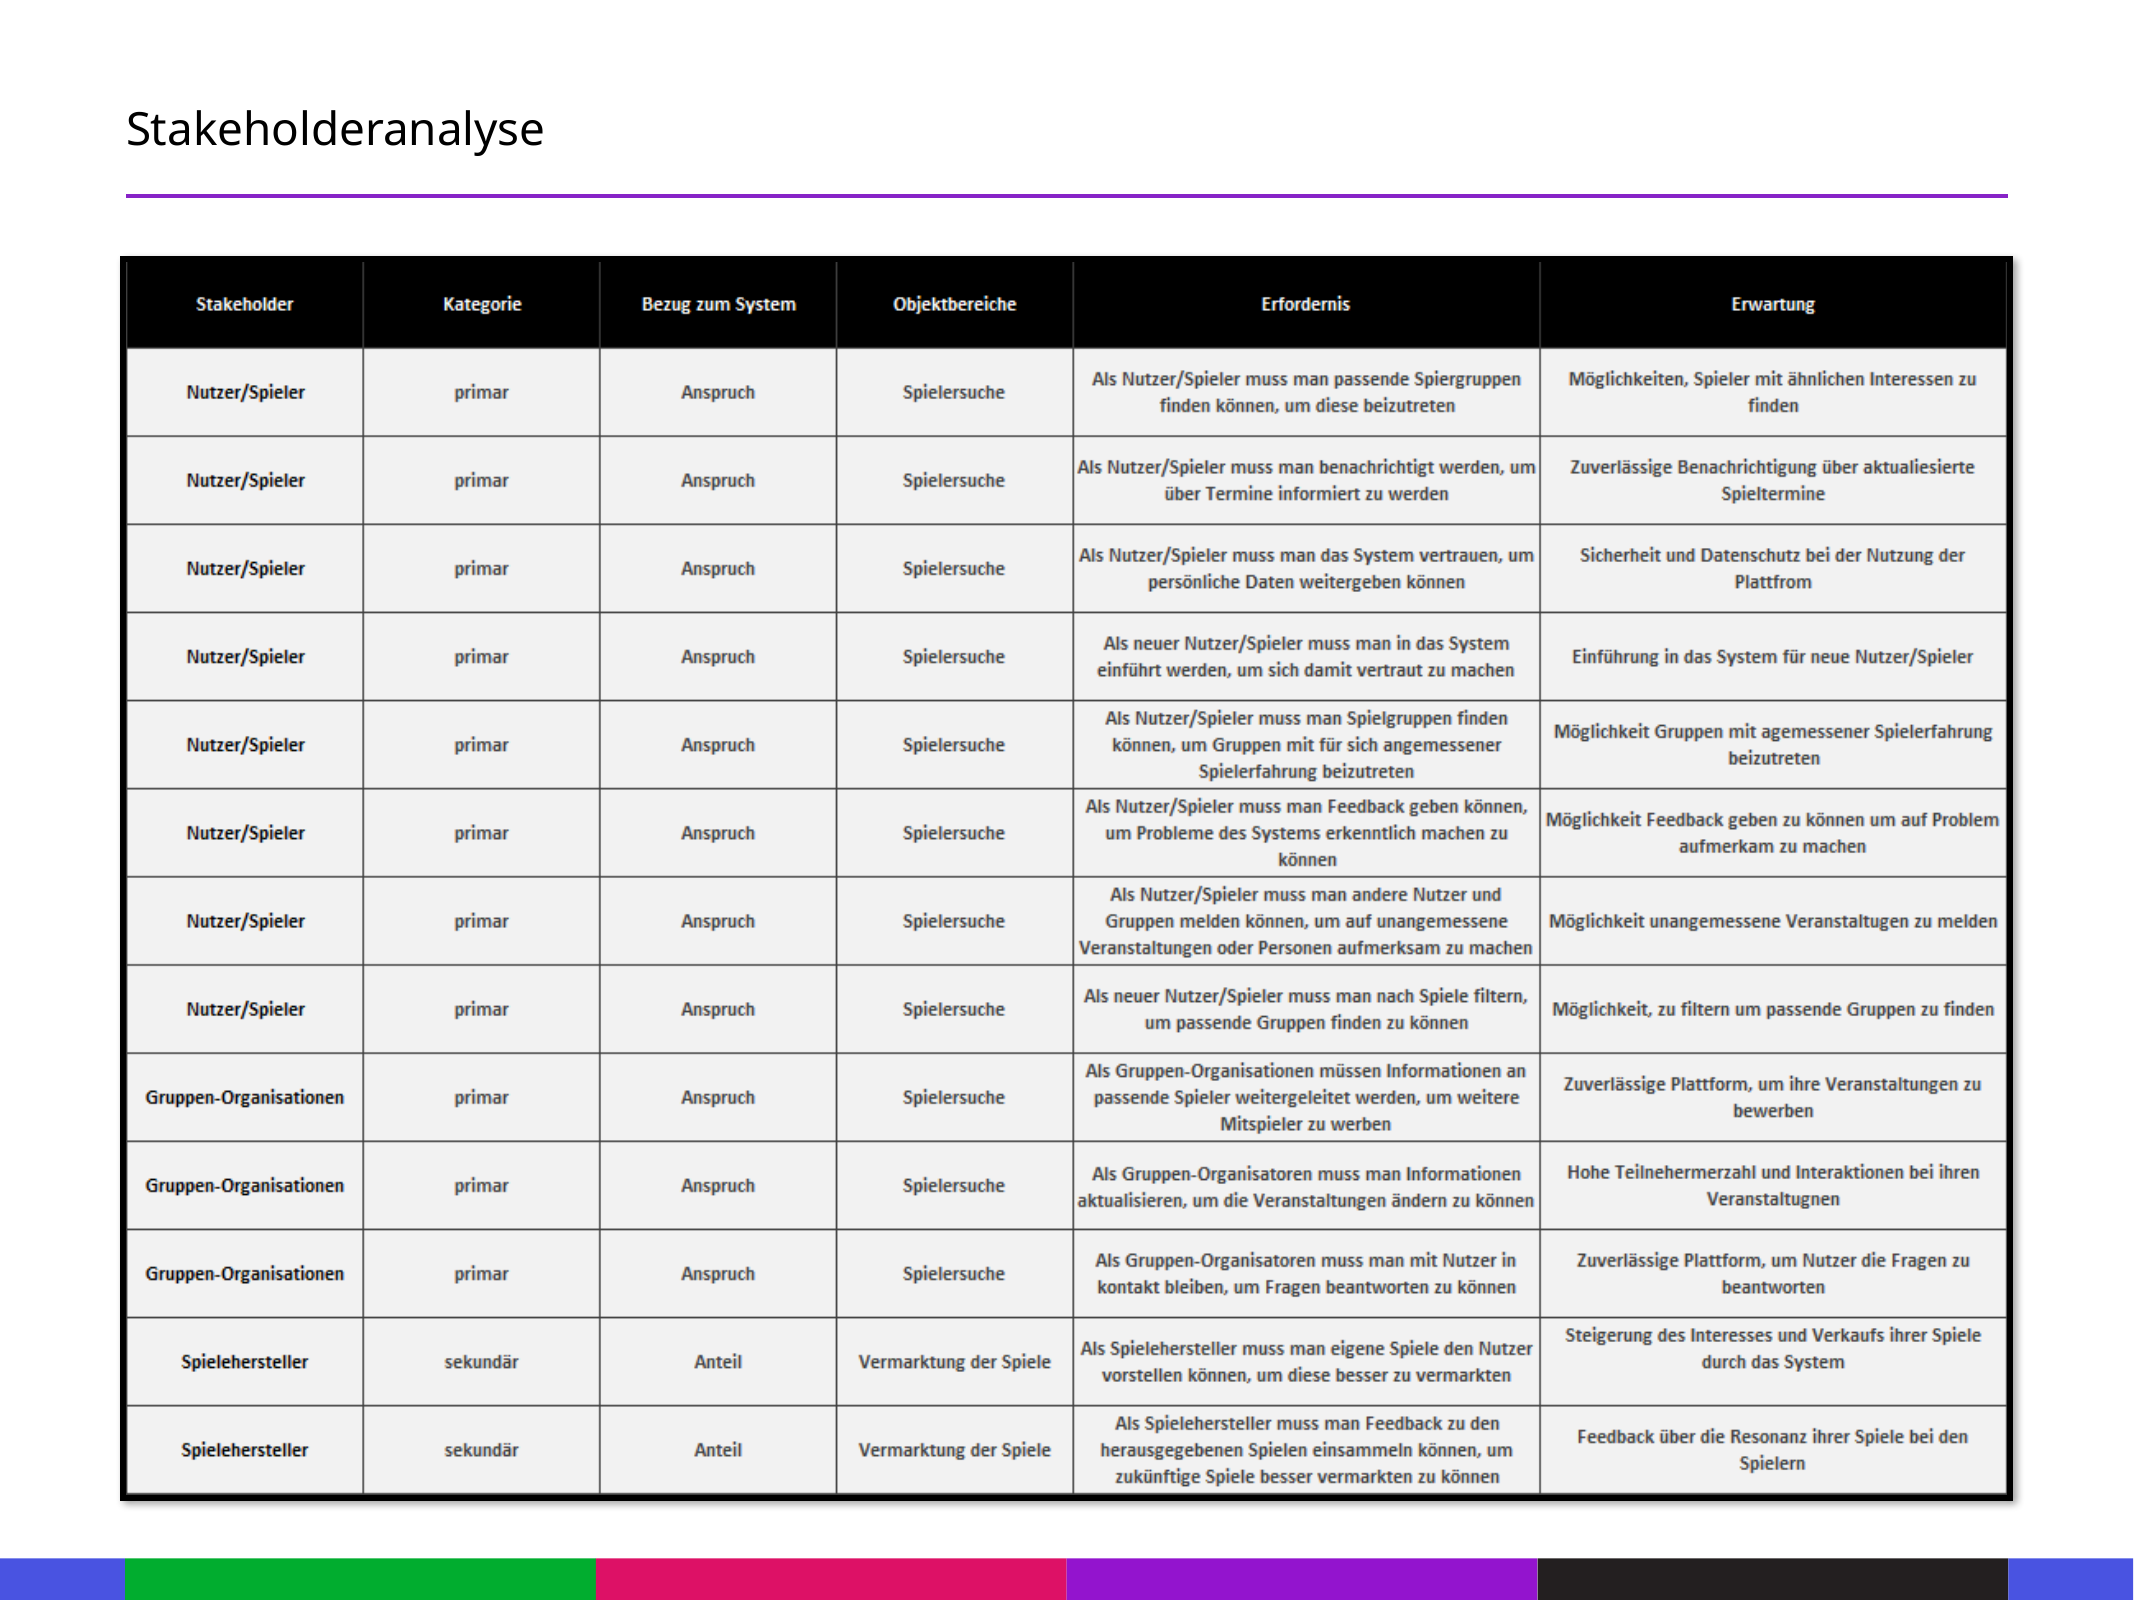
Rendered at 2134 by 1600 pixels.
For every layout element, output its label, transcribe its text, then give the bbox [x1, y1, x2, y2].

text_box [0, 1558, 2134, 1600]
picture [125, 261, 2008, 1495]
text_box Stakeholderanalyse [126, 99, 952, 194]
